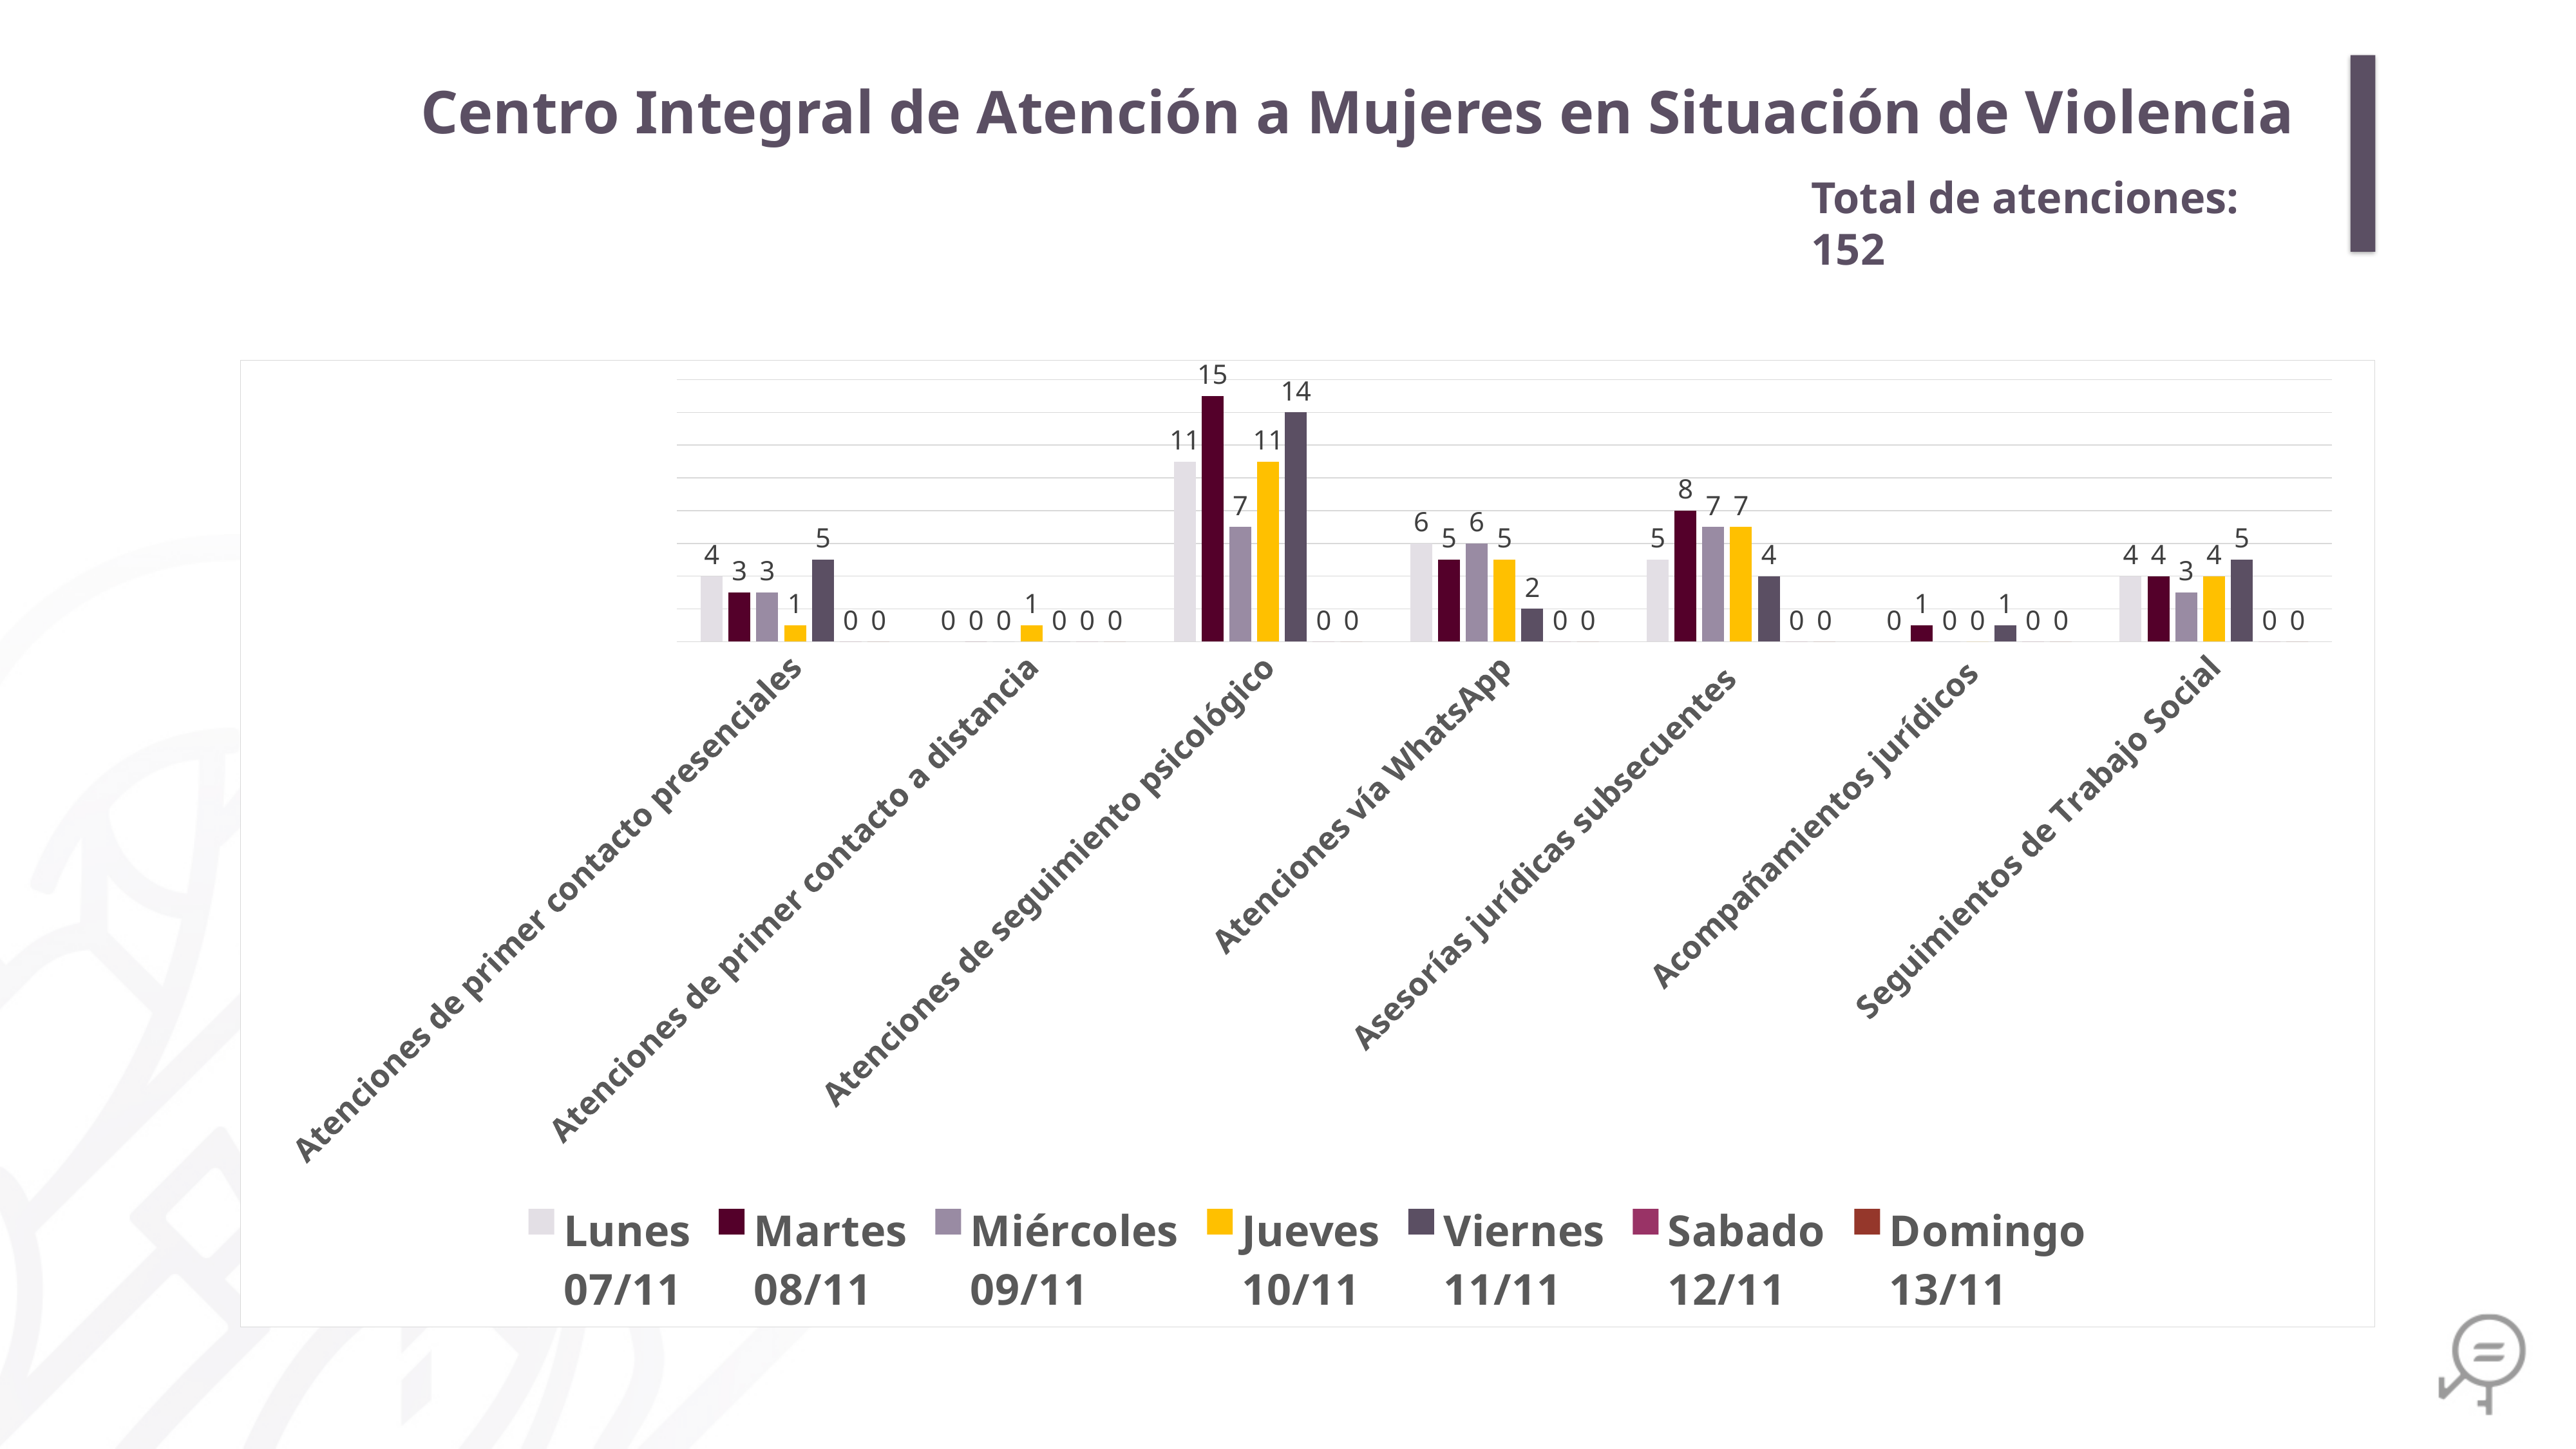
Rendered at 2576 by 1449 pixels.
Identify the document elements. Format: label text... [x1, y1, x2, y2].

text_box Centro Integral de Atención a Mujeres en Situación de Violencia [353, 64, 2315, 164]
text_box Total de atenciones: 152 [1801, 166, 2315, 279]
text_box [2350, 55, 2376, 252]
chart [240, 355, 2376, 1328]
